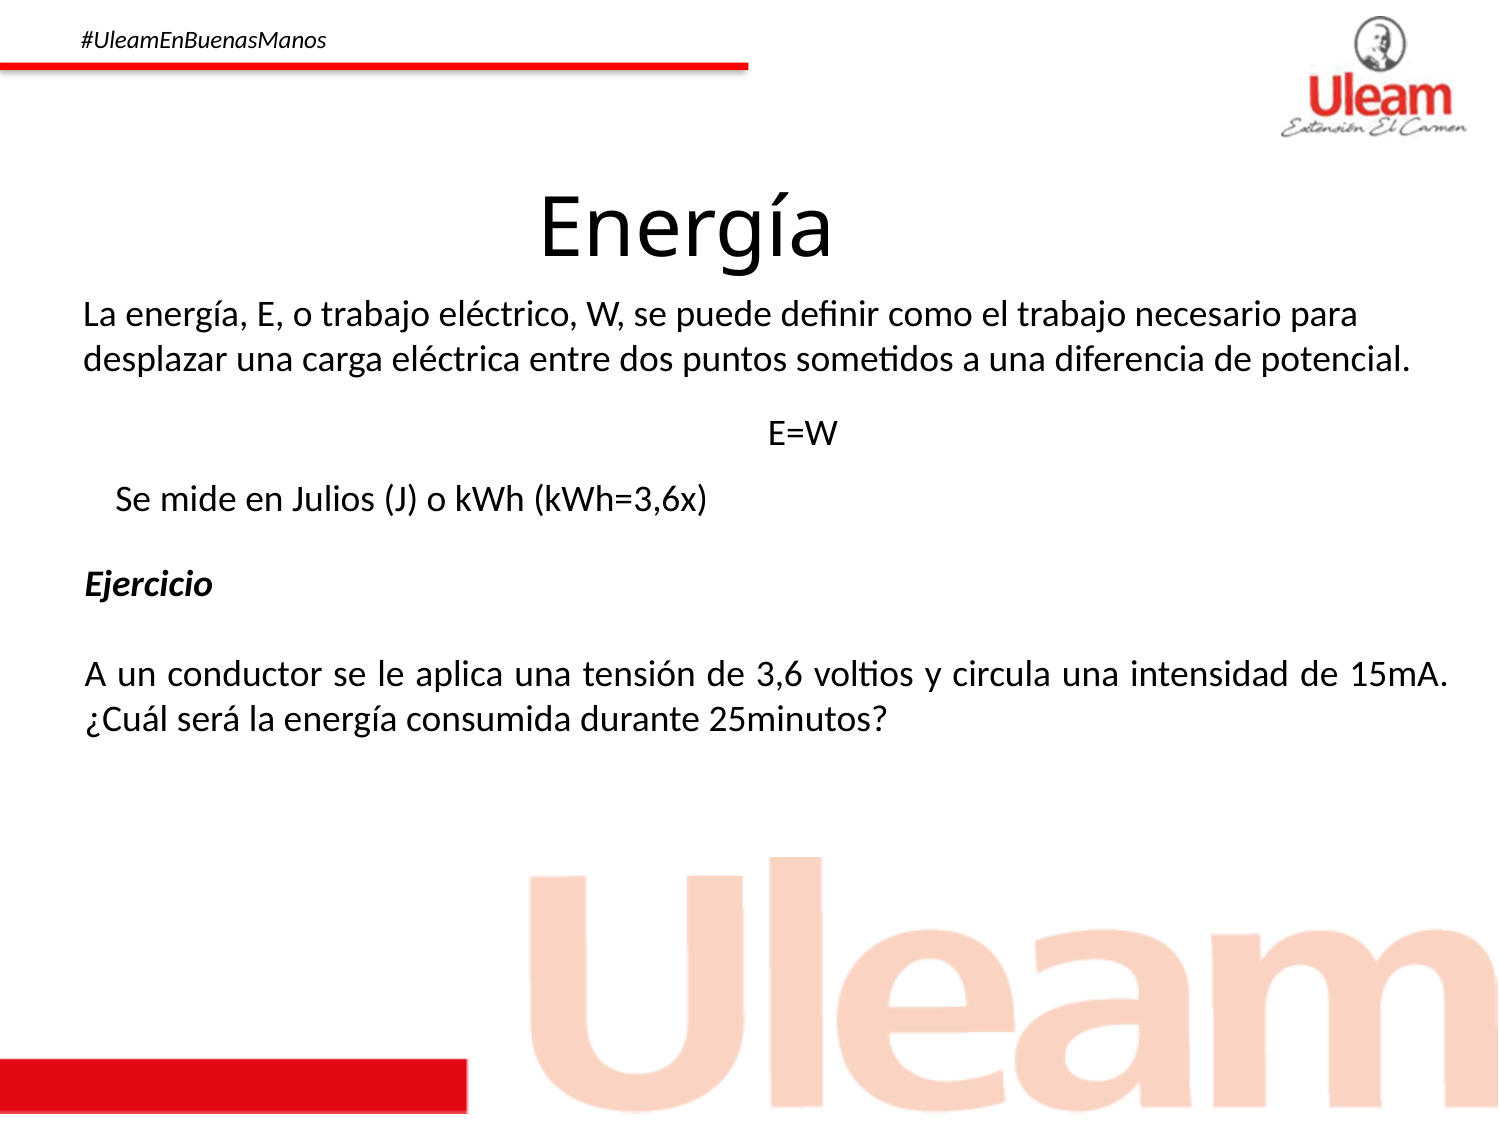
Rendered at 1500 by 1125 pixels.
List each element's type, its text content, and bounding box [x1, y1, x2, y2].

picture [0, 857, 1498, 1114]
text_box Ejercicio [69, 551, 279, 612]
text_box La energía, E, o trabajo eléctrico, W, se puede definir como el trabajo necesario para desplazar una carga eléctrica entre dos puntos sometidos a una diferencia de potencial. [68, 281, 1459, 432]
title Energía [201, 92, 1194, 281]
text_box #UleamEnBuenasManos [66, 16, 846, 61]
text_box A un conductor se le aplica una tensión de 3,6 voltios y circula una intensidad de 15mA. ¿Cuál será la energía consumida durante 25minutos? [69, 641, 1466, 747]
text_box [0, 62, 749, 71]
picture [1280, 16, 1500, 149]
